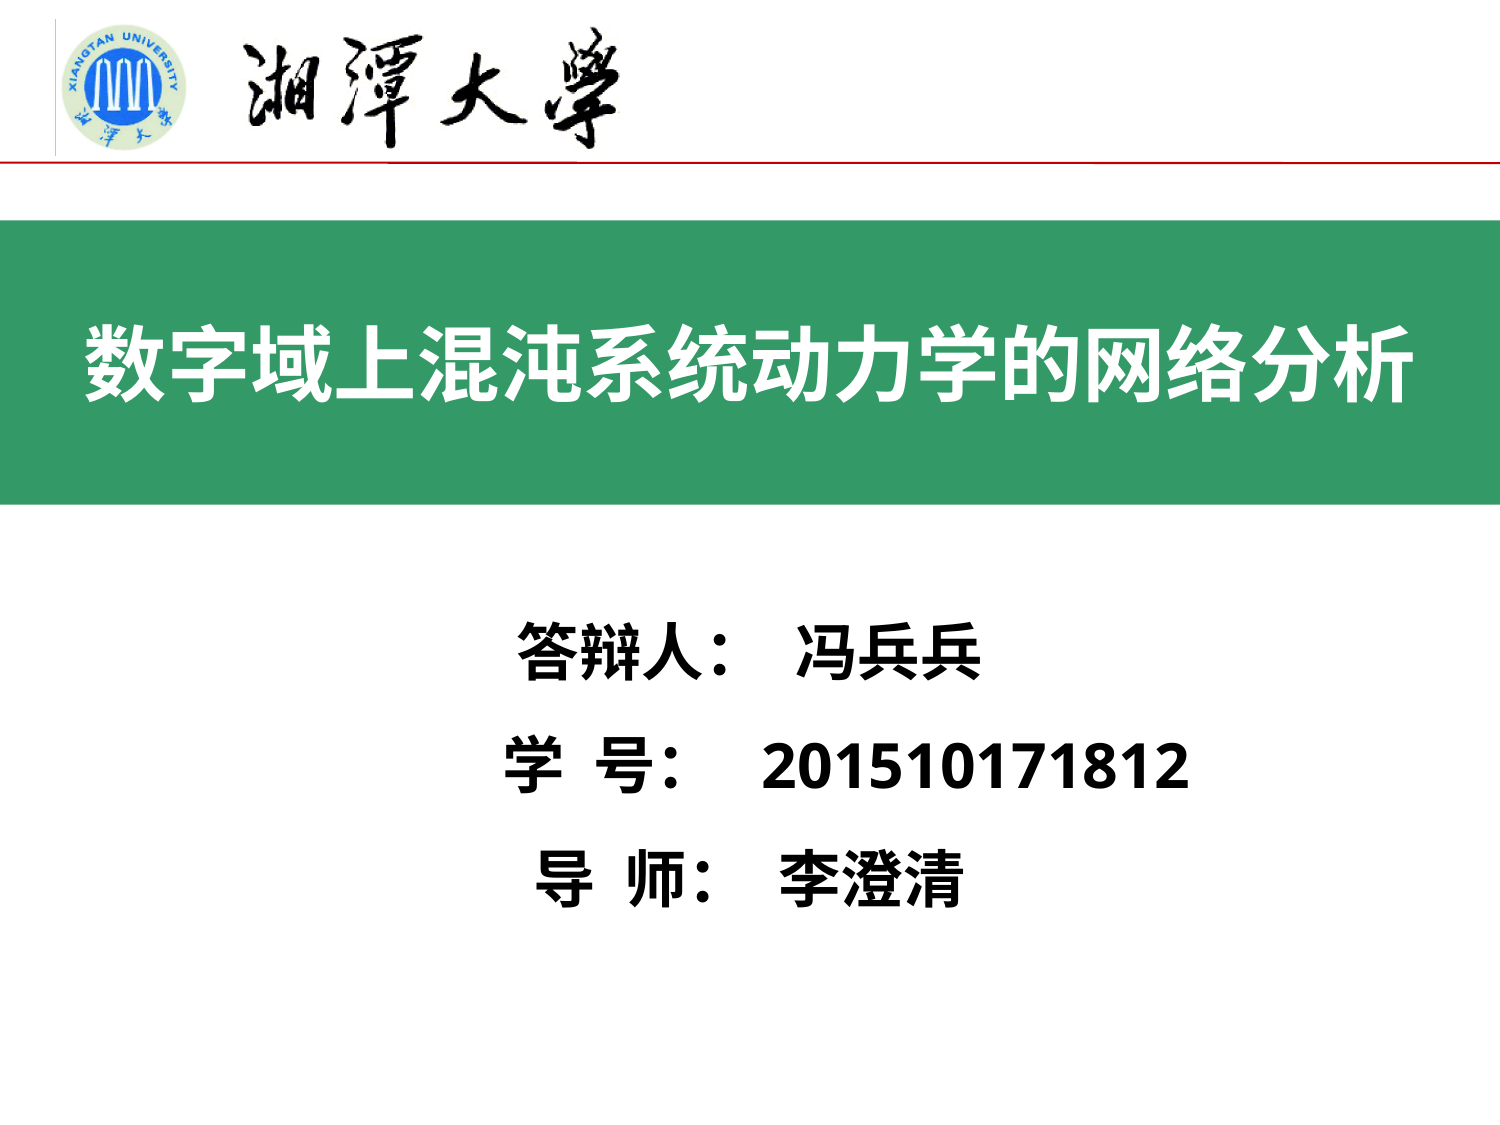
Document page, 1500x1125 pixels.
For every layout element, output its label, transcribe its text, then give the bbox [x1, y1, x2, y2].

text_box 数字域上混沌系统动力学的网络分析 [0, 220, 1500, 505]
picture [242, 24, 620, 151]
text_box 答辩人： 冯兵兵 [482, 582, 1018, 696]
text_box 导 师： 李澄清 [482, 810, 1018, 923]
text_box 学 号： 201510171812 [482, 696, 1211, 809]
picture [55, 19, 193, 156]
